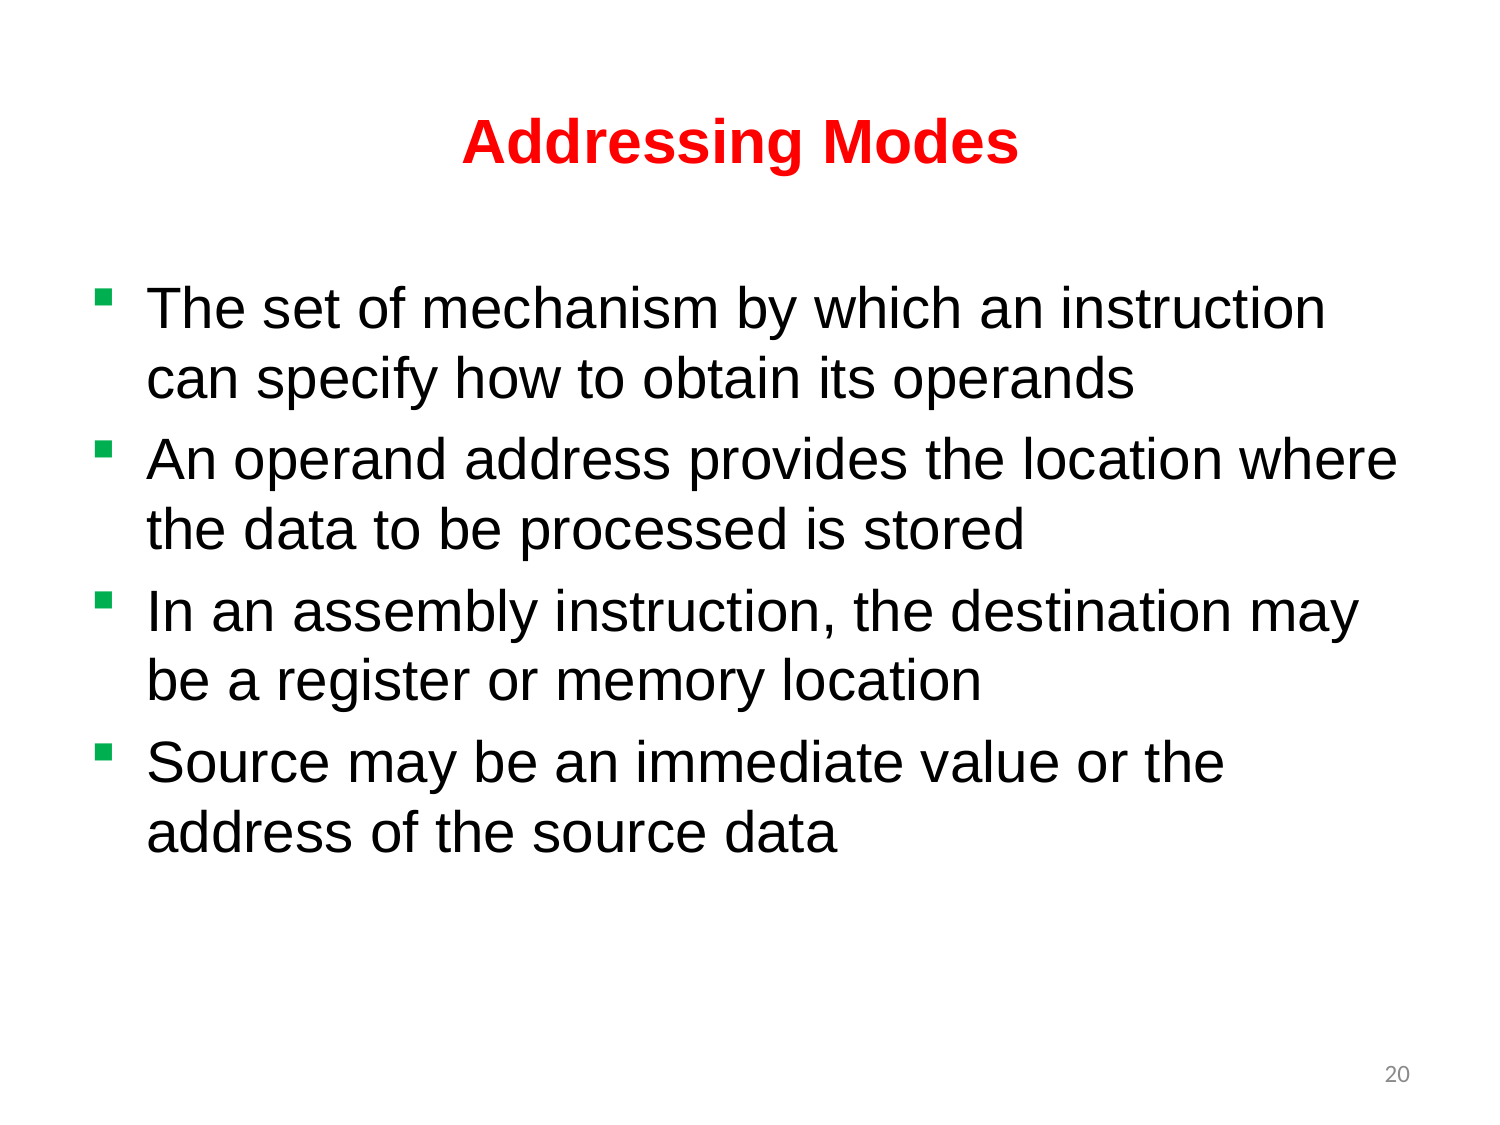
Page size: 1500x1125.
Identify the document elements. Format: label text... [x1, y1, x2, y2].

slide_number 20 [1074, 1042, 1425, 1103]
list The set of mechanism by which an instruction can specify how to obtain its operands An operand address provides the location where the data to be processed is stored In an assembly instruction, the destination may be a register or memory location Source may be an immediate value or the address of the source data [75, 262, 1425, 1005]
title Addressing Modes [75, 45, 1425, 233]
